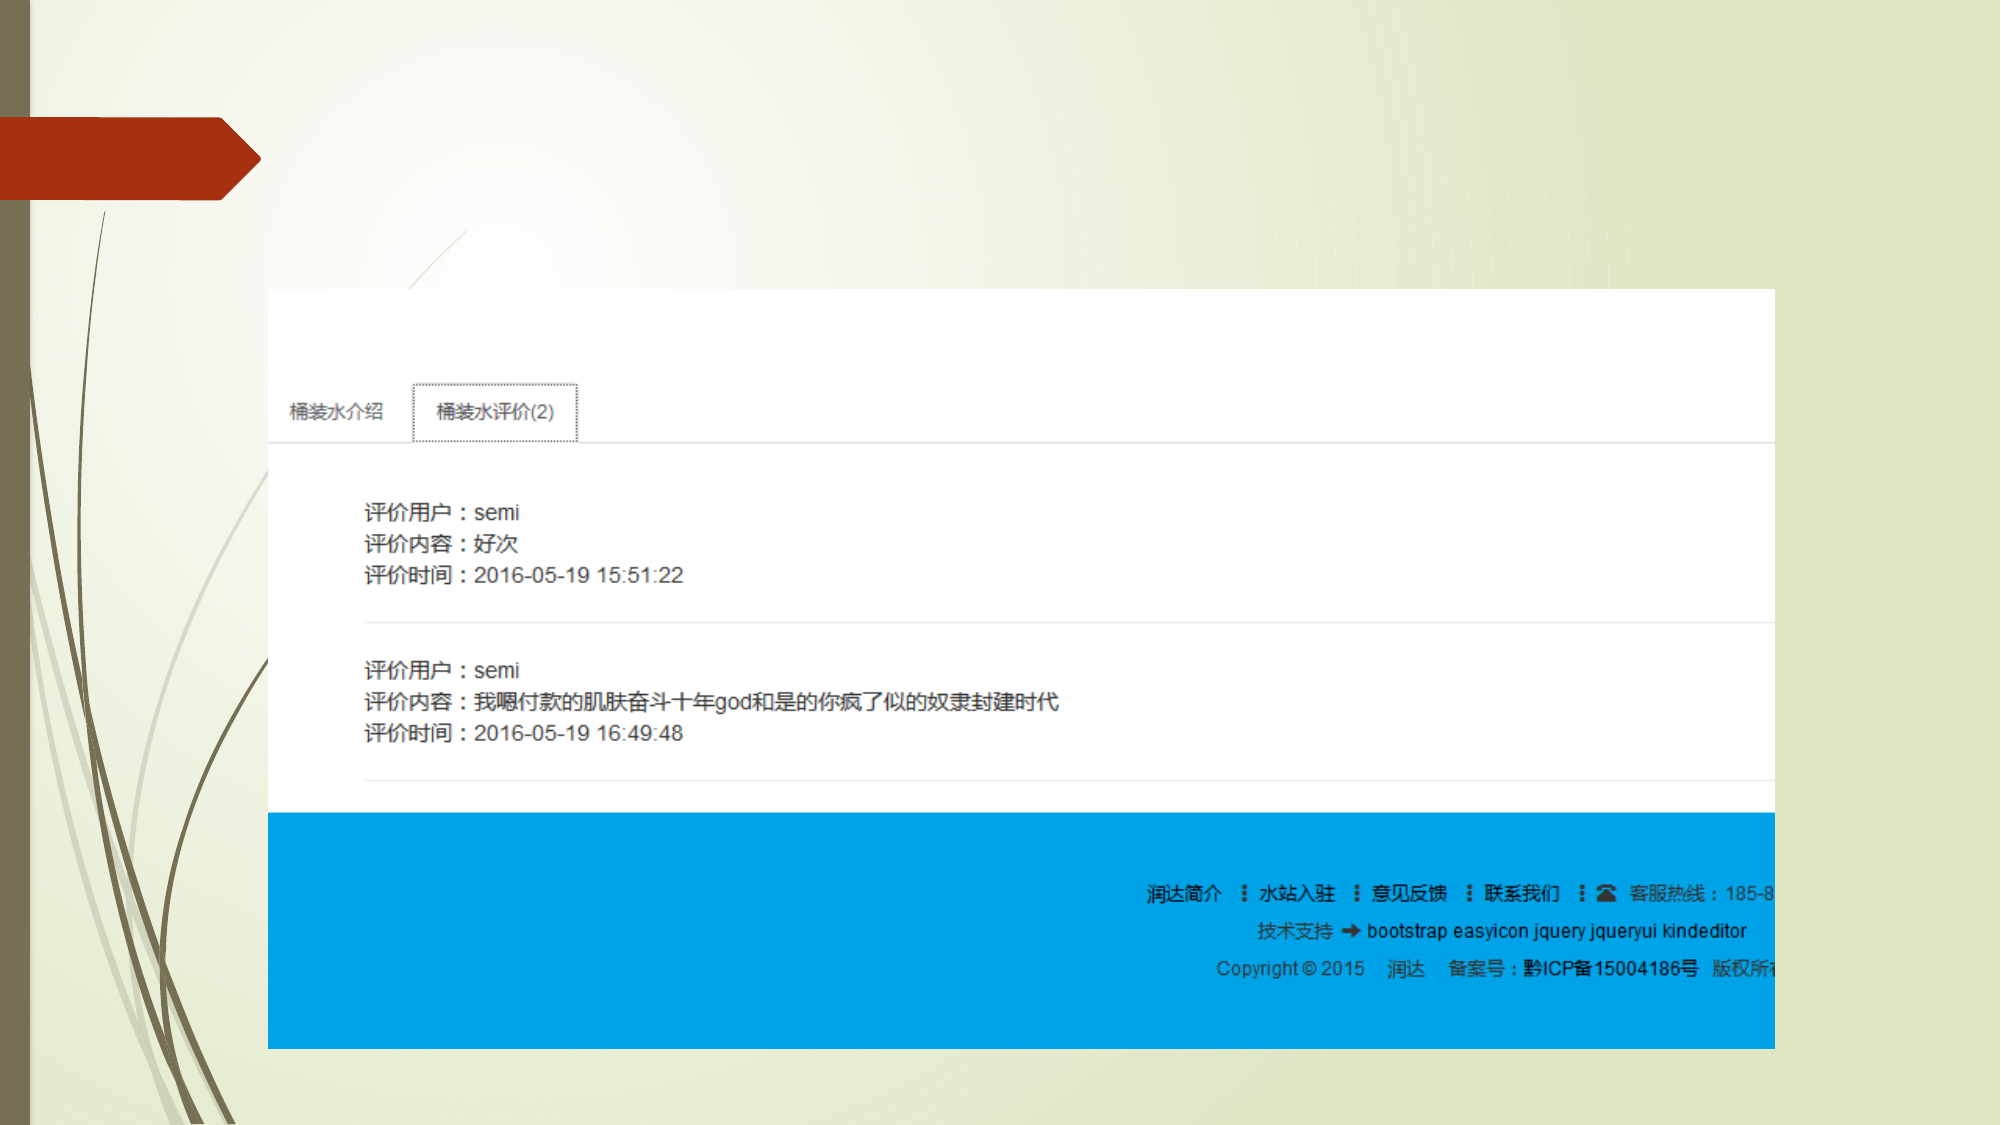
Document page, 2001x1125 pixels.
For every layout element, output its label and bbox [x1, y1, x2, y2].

picture [1677, 886, 1689, 896]
picture [1317, 923, 1321, 937]
picture [1276, 965, 1281, 978]
picture [1757, 962, 1762, 973]
picture [1243, 965, 1248, 977]
picture [1469, 961, 1478, 970]
picture [1642, 890, 1646, 901]
picture [1597, 885, 1616, 890]
picture [1389, 964, 1395, 977]
picture [1650, 885, 1665, 901]
picture [1452, 960, 1465, 975]
picture [1280, 923, 1294, 938]
picture [1715, 961, 1728, 976]
picture [1490, 960, 1502, 965]
picture [1338, 963, 1342, 975]
picture [1633, 886, 1640, 901]
picture [1696, 886, 1703, 900]
picture [1739, 928, 1744, 936]
picture [1403, 962, 1408, 978]
picture [1771, 963, 1775, 976]
picture [1298, 923, 1312, 929]
picture [1261, 923, 1271, 938]
picture [268, 289, 1775, 812]
picture [1343, 925, 1361, 937]
picture [1622, 963, 1629, 972]
picture [1597, 890, 1616, 901]
picture [1347, 962, 1351, 974]
picture [1733, 960, 1743, 976]
